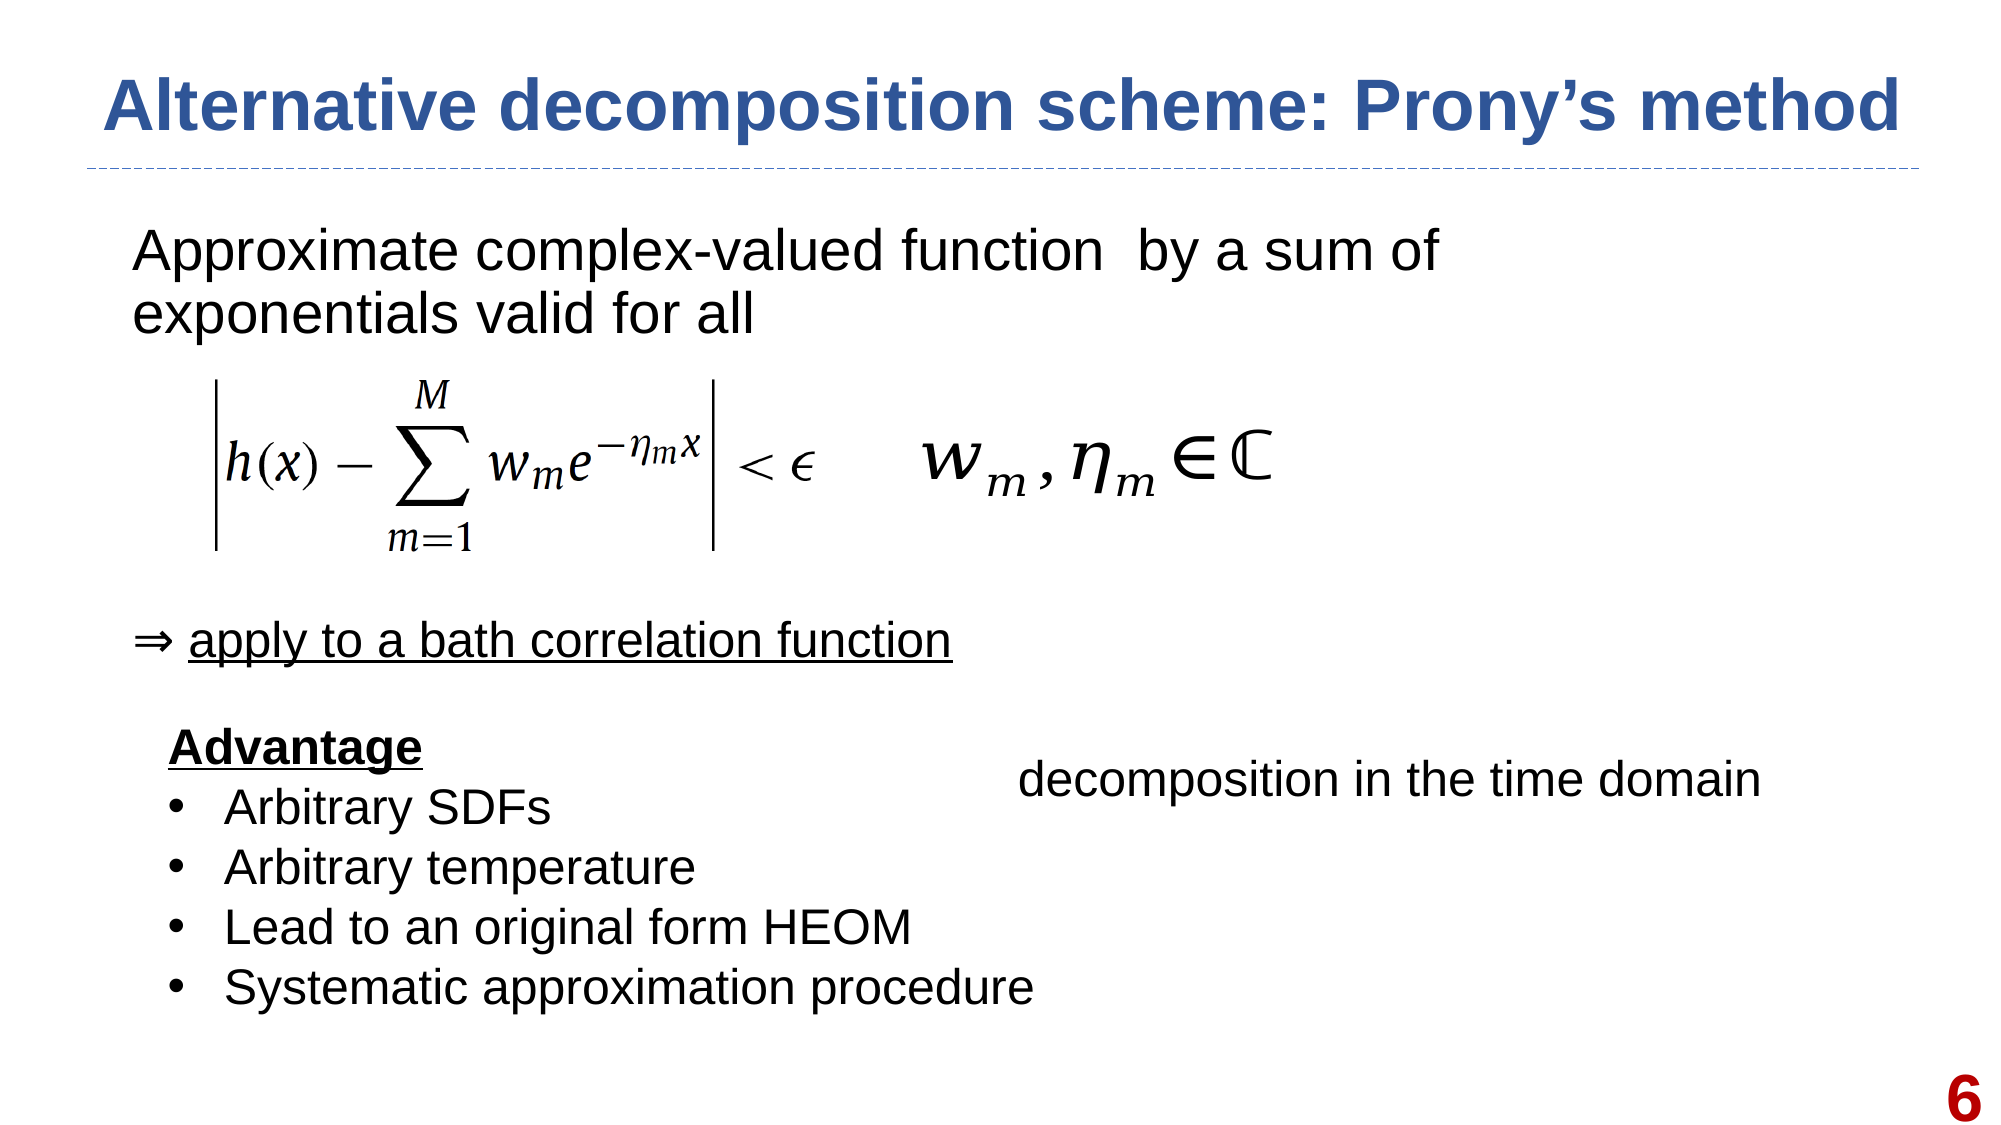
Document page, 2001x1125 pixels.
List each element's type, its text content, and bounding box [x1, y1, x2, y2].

text_box decomposition in the time domain [1003, 738, 1896, 814]
picture [203, 368, 819, 557]
text_box ⇒ apply to a bath correlation function [117, 600, 1102, 675]
title Alternative decomposition scheme: Prony’s method [87, 45, 1920, 169]
slide_number 6 [1876, 1065, 1999, 1125]
text_box Advantage Arbitrary SDFs Arbitrary temperature Lead to an original form HEOM Systematic approximation procedure [152, 707, 1137, 1113]
